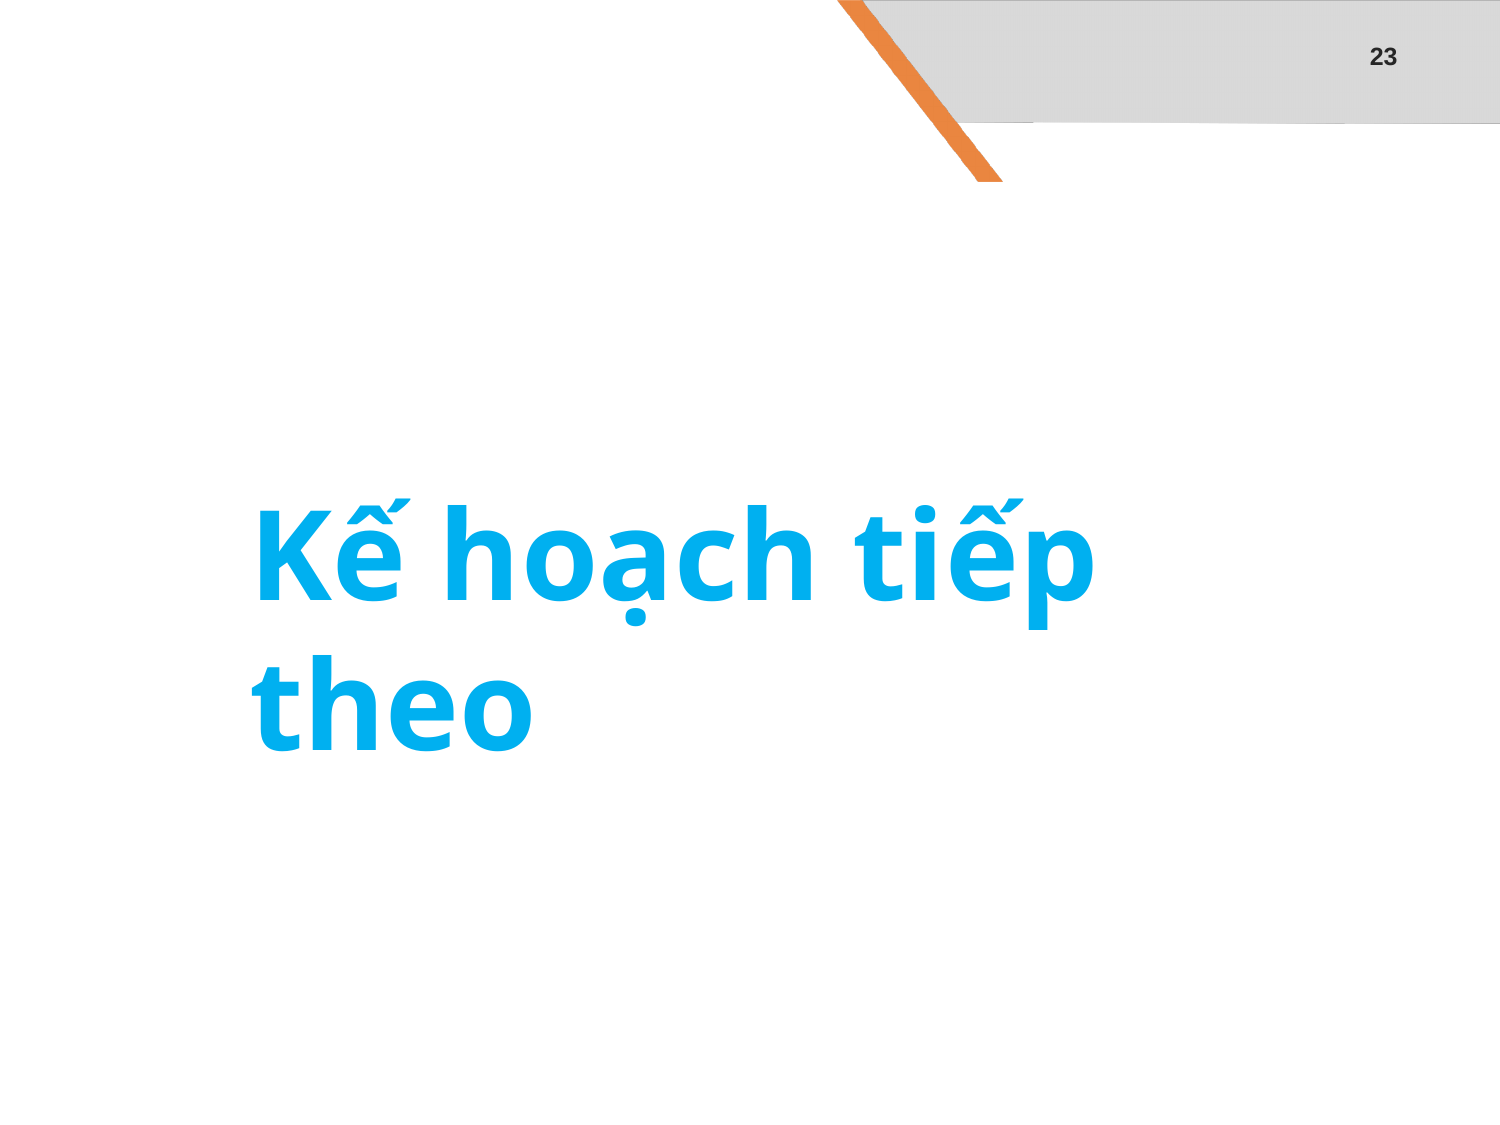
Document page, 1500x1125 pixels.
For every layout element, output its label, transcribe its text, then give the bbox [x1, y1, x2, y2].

title Kế hoạch tiếp theo [219, 425, 1281, 825]
slide_number 23 [1342, 28, 1425, 78]
picture [837, 0, 1500, 182]
